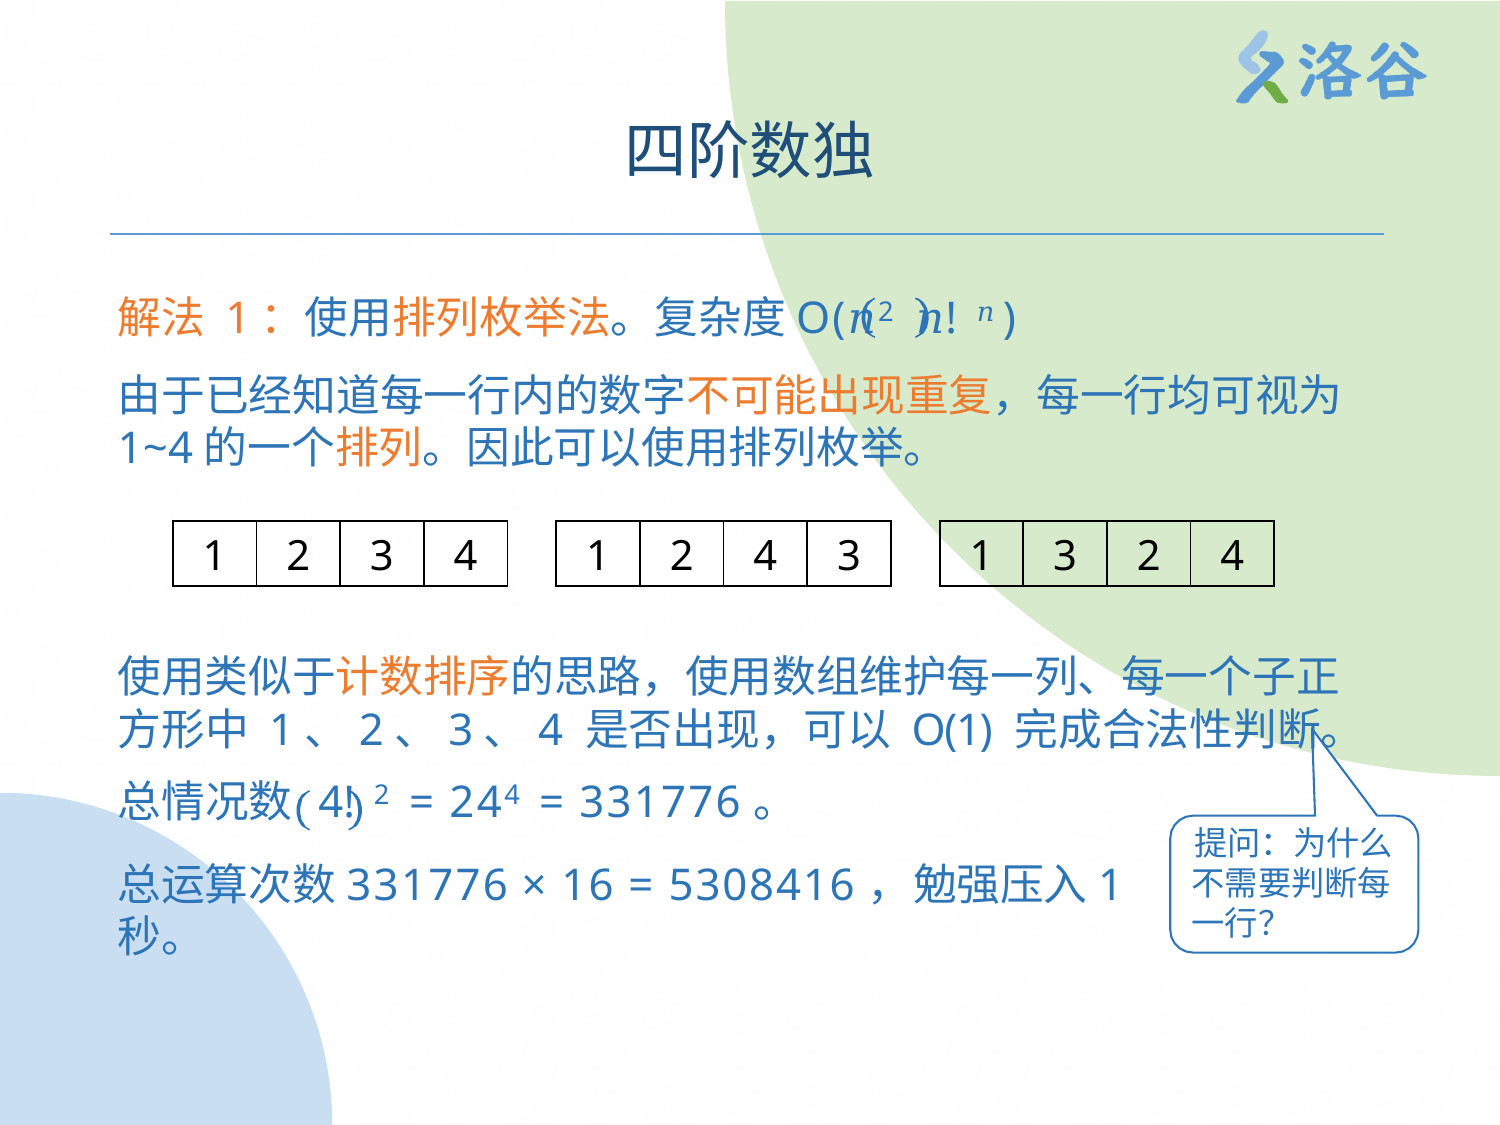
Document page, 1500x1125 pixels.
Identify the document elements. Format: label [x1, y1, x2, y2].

text_box [1168, 727, 1420, 955]
picture [0, 0, 1500, 1125]
